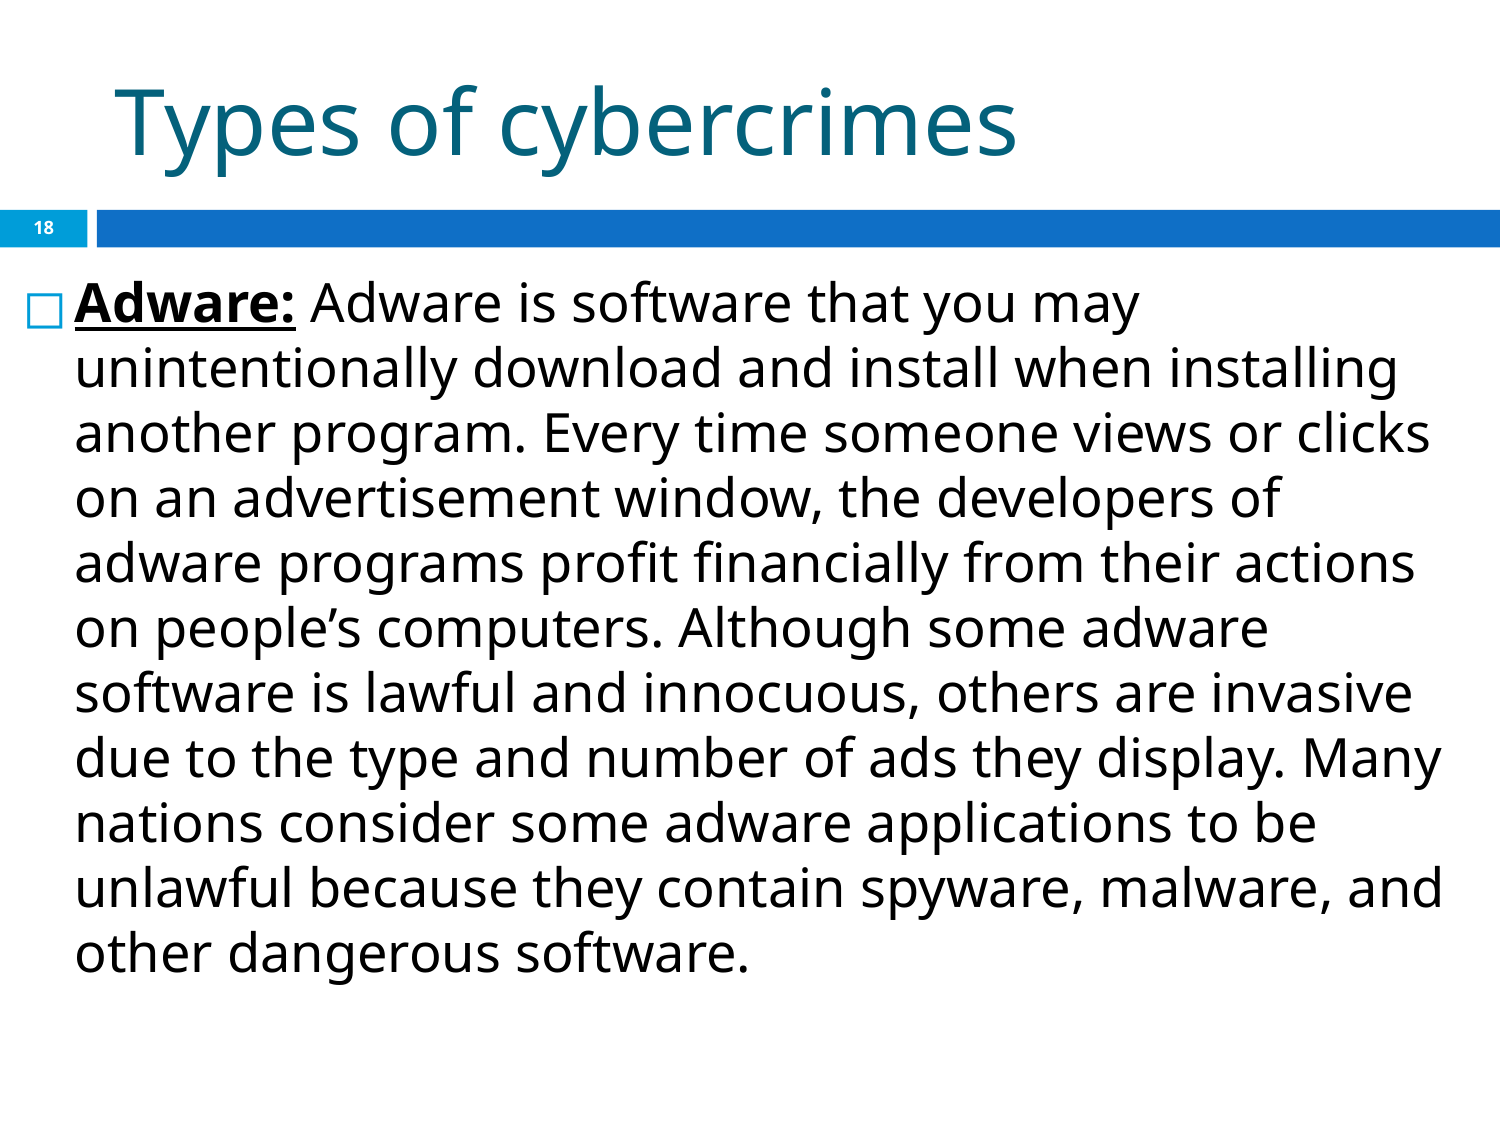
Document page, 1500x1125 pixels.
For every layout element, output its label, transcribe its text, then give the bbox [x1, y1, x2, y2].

slide_number ‹#› [0, 208, 88, 249]
title Types of cybercrimes [99, 37, 1438, 200]
list Adware: Adware is software that you may unintentionally download and install when installing another program. Every time someone views or clicks on an advertisement window, the developers of adware programs profit financially from their actions on people’s computers. Although some adware software is lawful and innocuous, others are invasive due to the type and number of ads they display. Many nations consider some adware applications to be unlawful because they contain spyware, malware, and other dangerous software. [7, 260, 1491, 1108]
